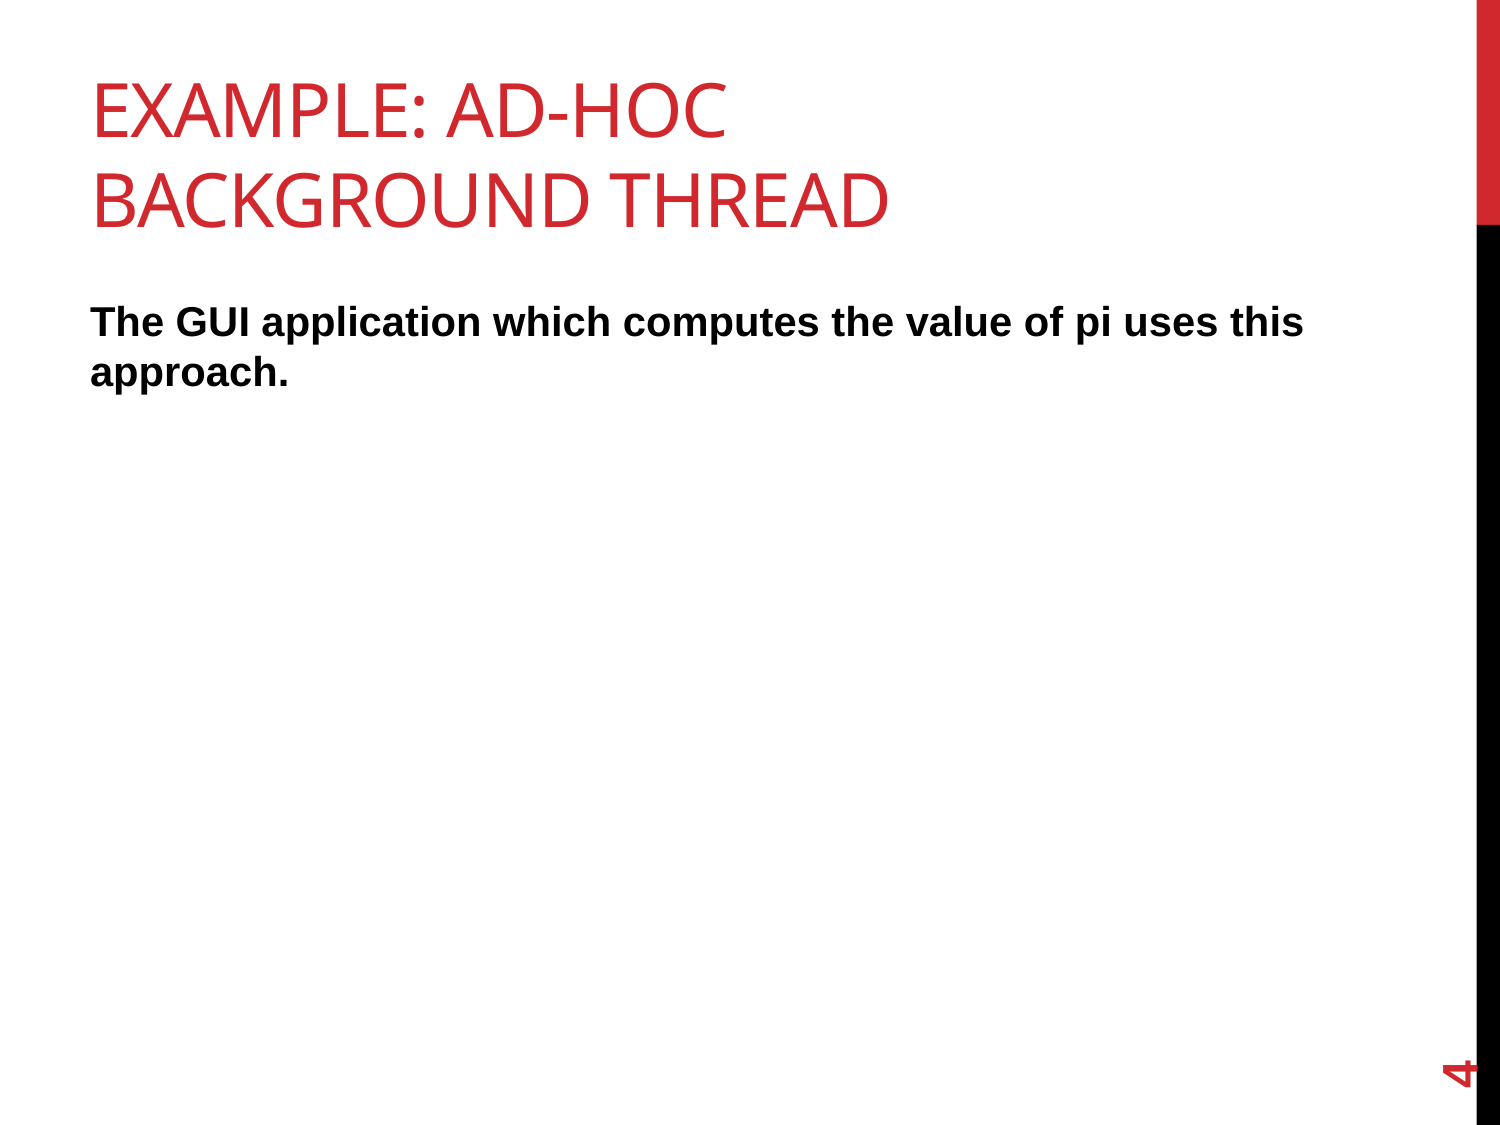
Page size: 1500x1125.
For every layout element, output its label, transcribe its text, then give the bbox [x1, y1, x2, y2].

list The GUI application which computes the value of pi uses this approach. [75, 287, 1325, 1005]
slide_number 4 [1427, 887, 1488, 1104]
title Example: ad-hoc background thread [75, 25, 1025, 250]
